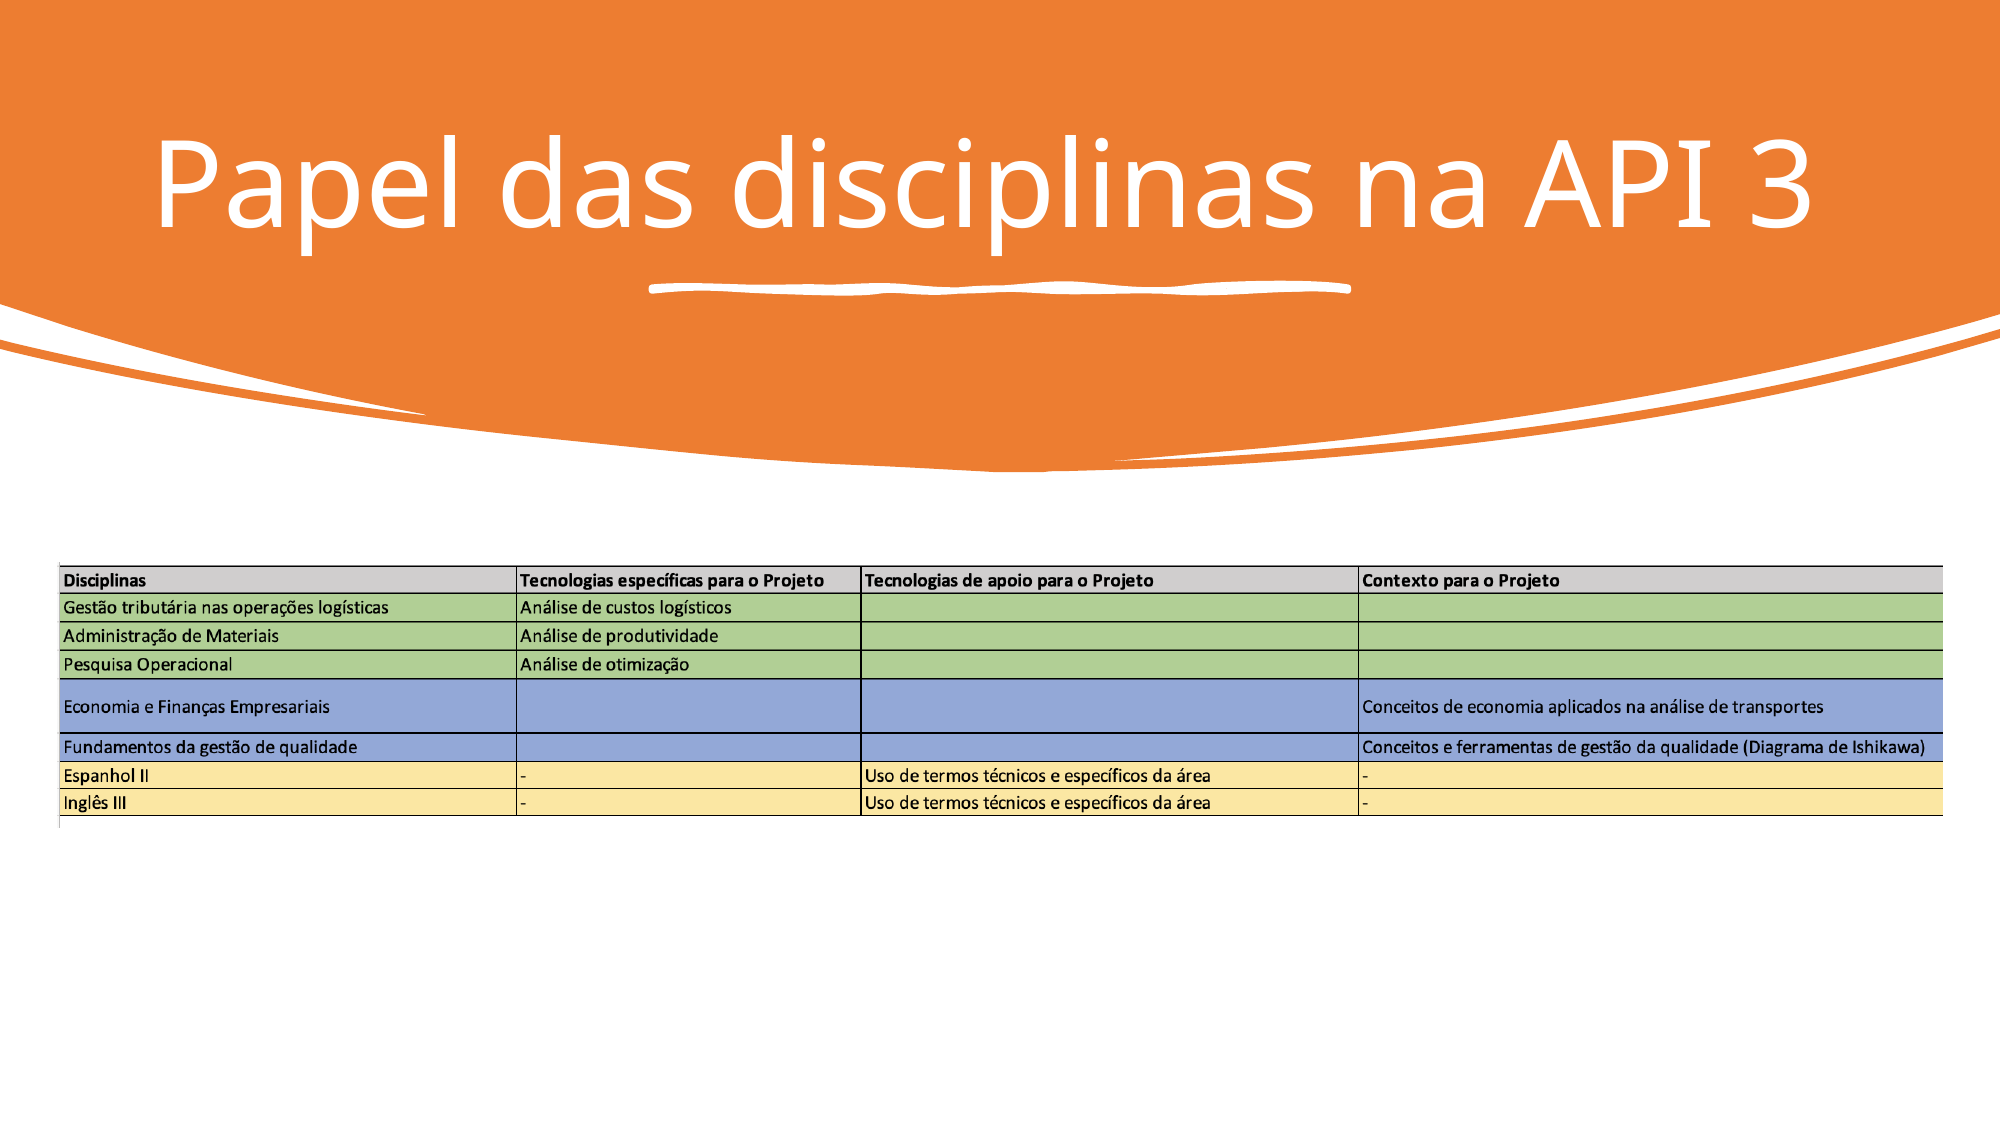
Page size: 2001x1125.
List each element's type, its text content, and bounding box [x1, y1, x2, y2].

text_box [0, 340, 2000, 1125]
text_box [0, 0, 2000, 474]
text_box [650, 282, 1350, 294]
text_box [1195, 316, 2000, 456]
title Papel das disciplinas na API 3 [104, 64, 1895, 312]
picture [57, 562, 1943, 828]
text_box [0, 306, 376, 407]
